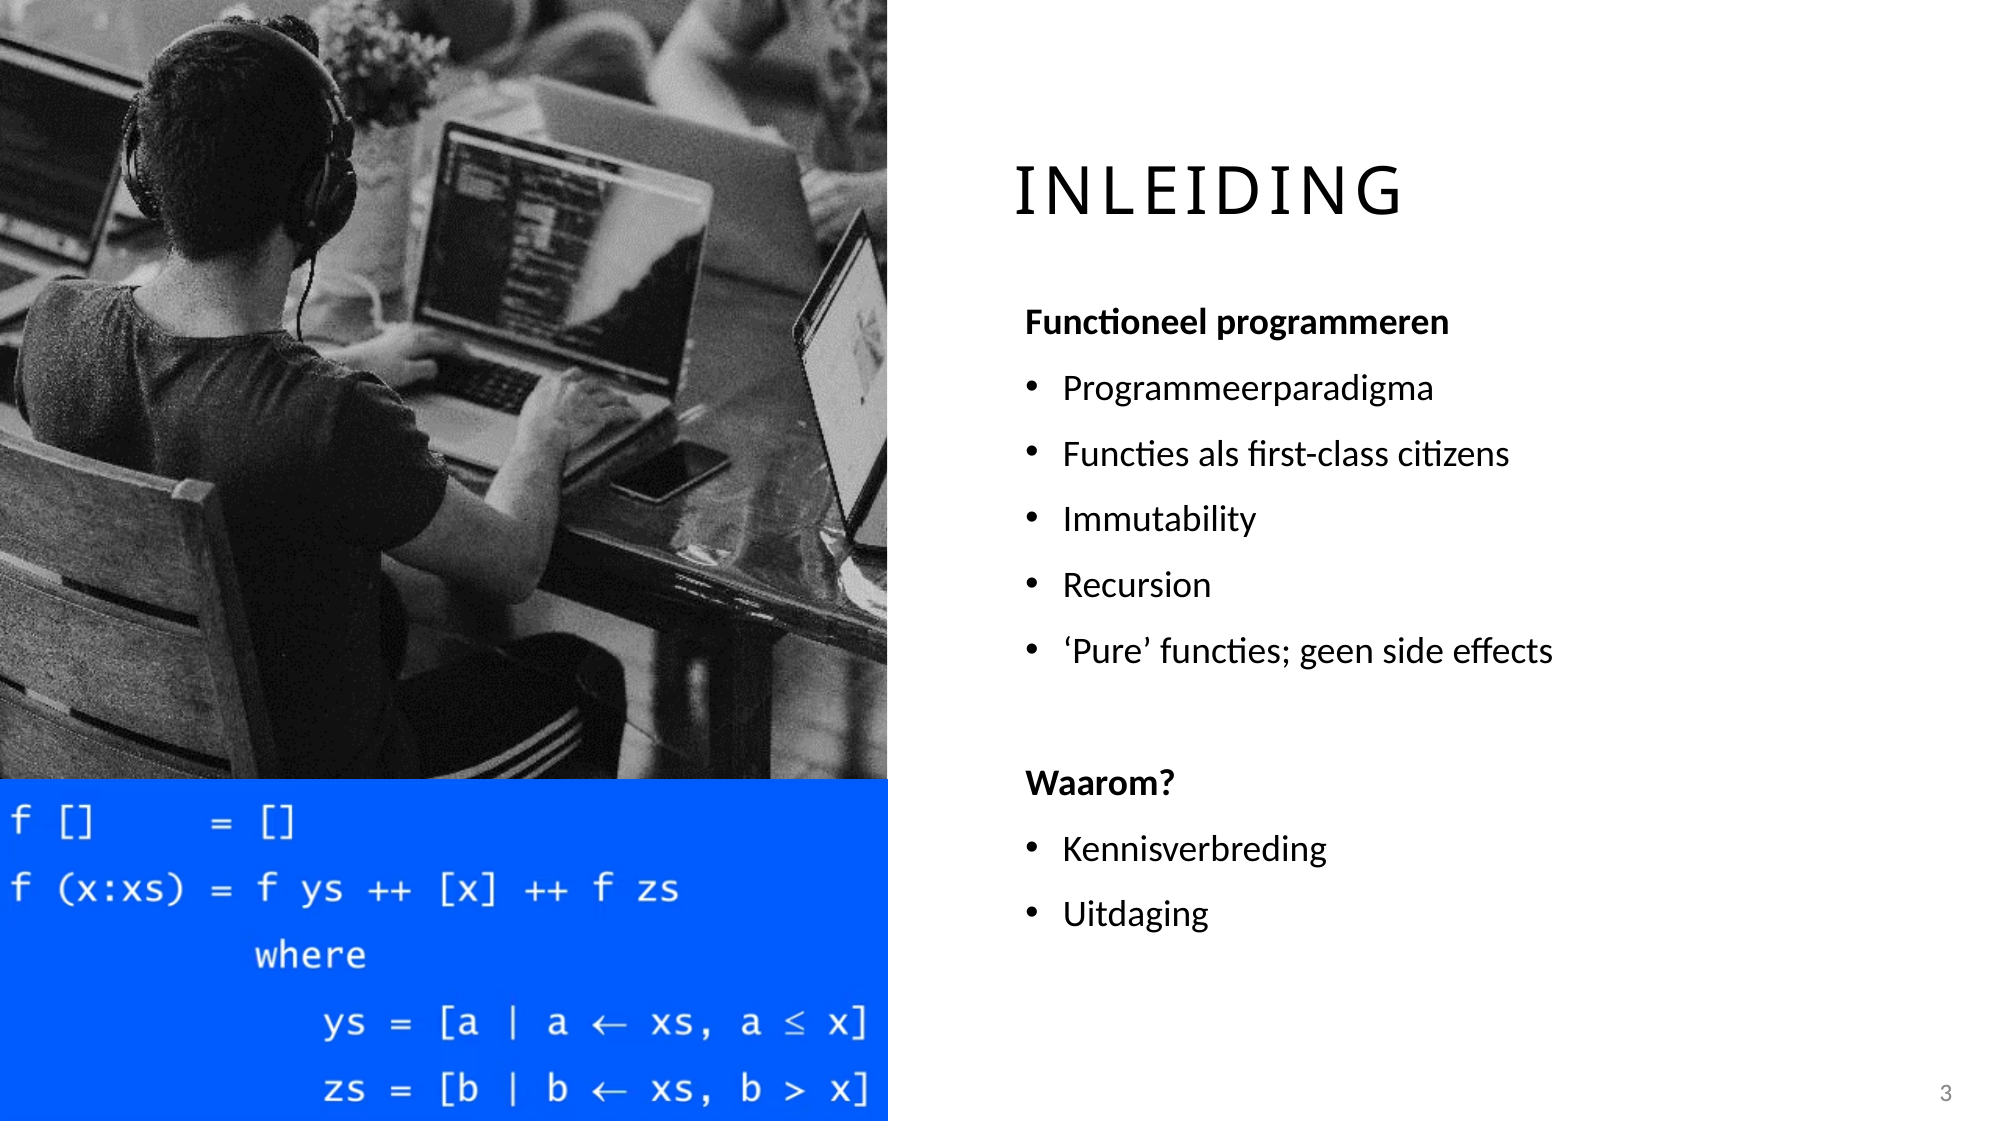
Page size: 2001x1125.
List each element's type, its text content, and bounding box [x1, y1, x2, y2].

slide_number 3 [1894, 1061, 1968, 1121]
list Functioneel programmeren Programmeerparadigma Functies als first-class citizens Immutability Recursion ‘Pure’ functies; geen side effects Waarom? Kennisverbreding Uitdaging [1010, 289, 1773, 992]
title Inleiding [999, 100, 1968, 246]
picture [0, 0, 888, 1121]
